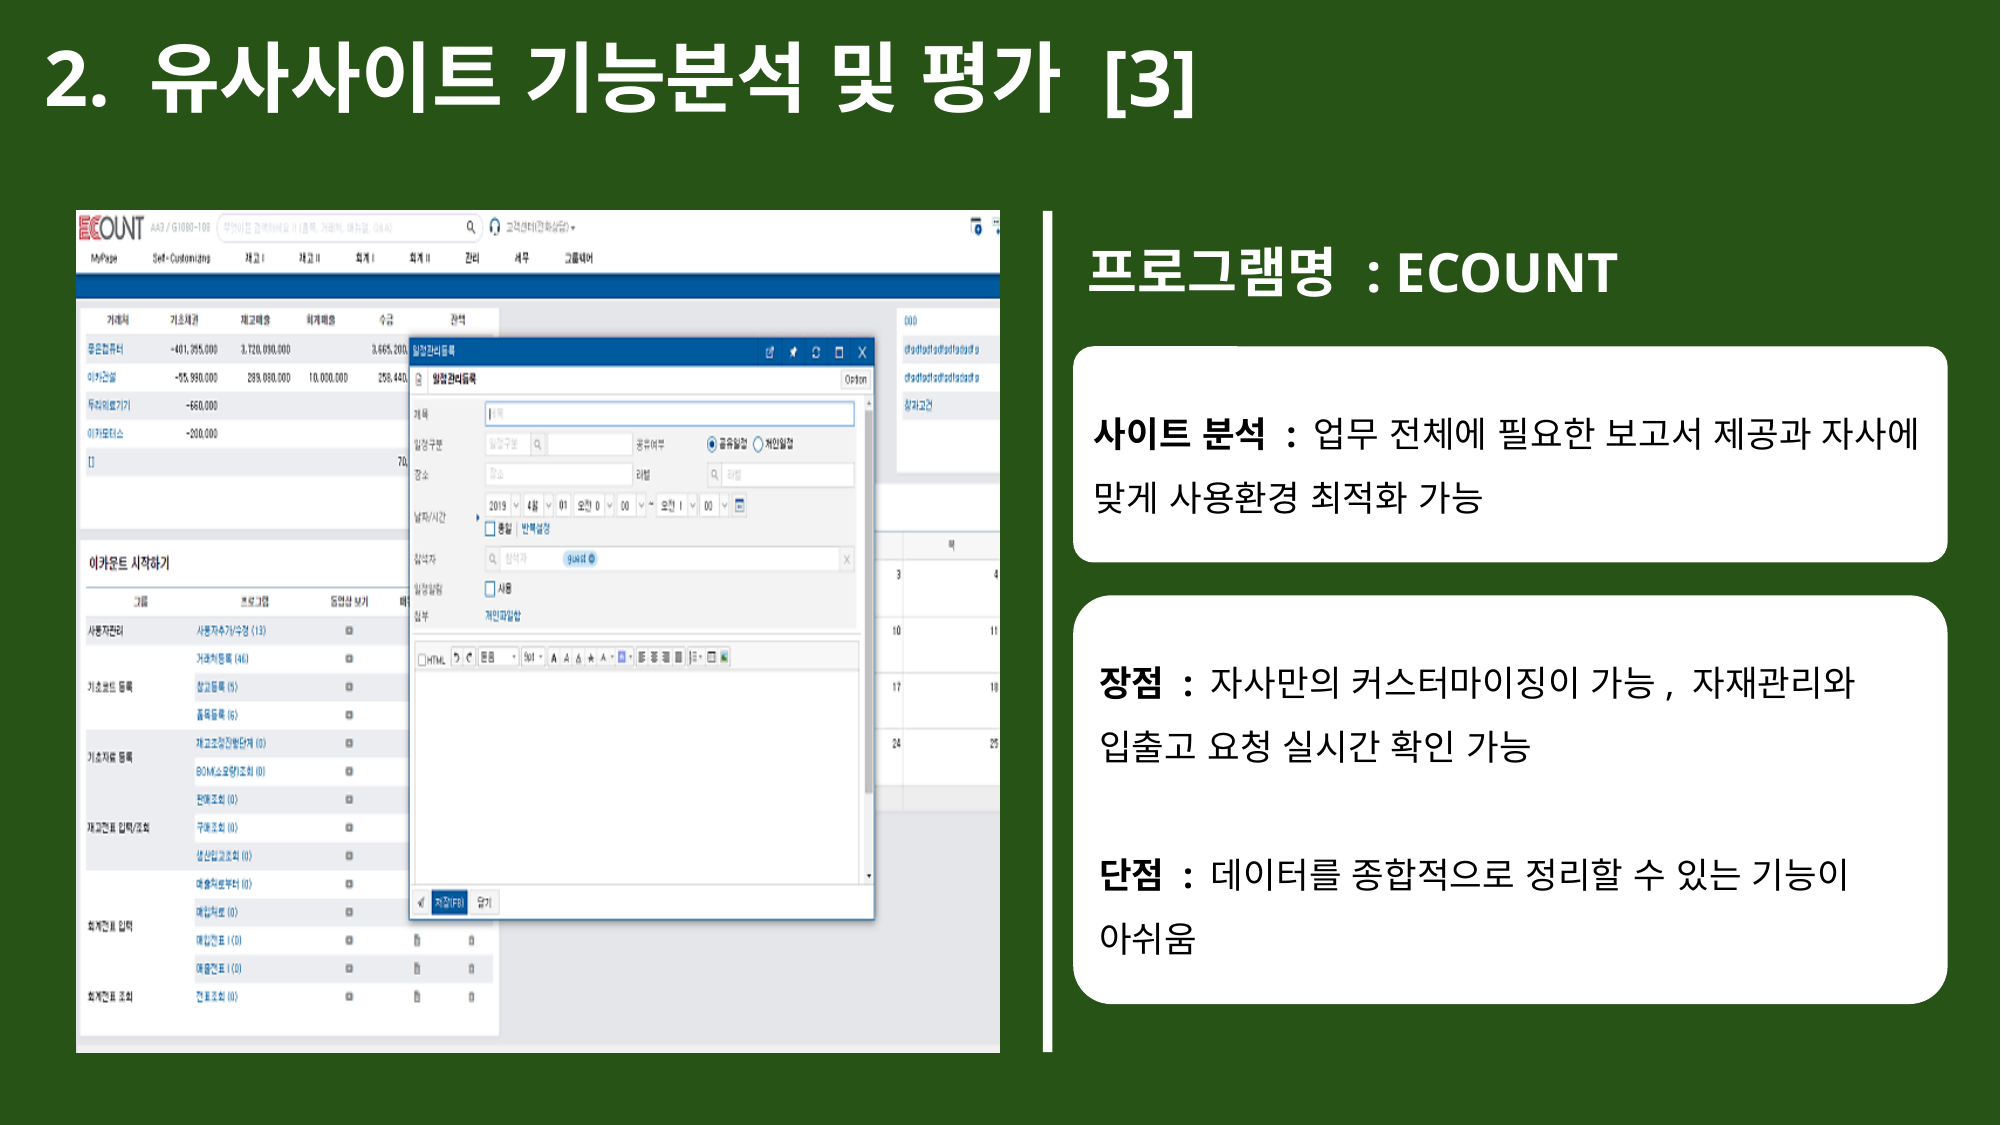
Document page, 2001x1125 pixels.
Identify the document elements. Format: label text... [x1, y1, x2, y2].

text_box 장점 : 자사만의 커스터마이징이 가능, 자재관리와 입출고 요청 실시간 확인 가능 단점 : 데이터를 종합적으로 정리할 수 있는 기능이 아쉬움 [1071, 593, 1950, 1006]
text_box 사이트 분석 : 업무 전체에 필요한 보고서 제공과 자사에 맞게 사용환경 최적화 가능 [1071, 344, 1950, 565]
text_box 프로그램명 : ECOUNT [1073, 230, 1650, 311]
text_box 2. 유사사이트 기능분석 및 평가 [3] [29, 22, 1524, 130]
text_box [1041, 209, 1054, 1054]
picture [75, 210, 1001, 1053]
